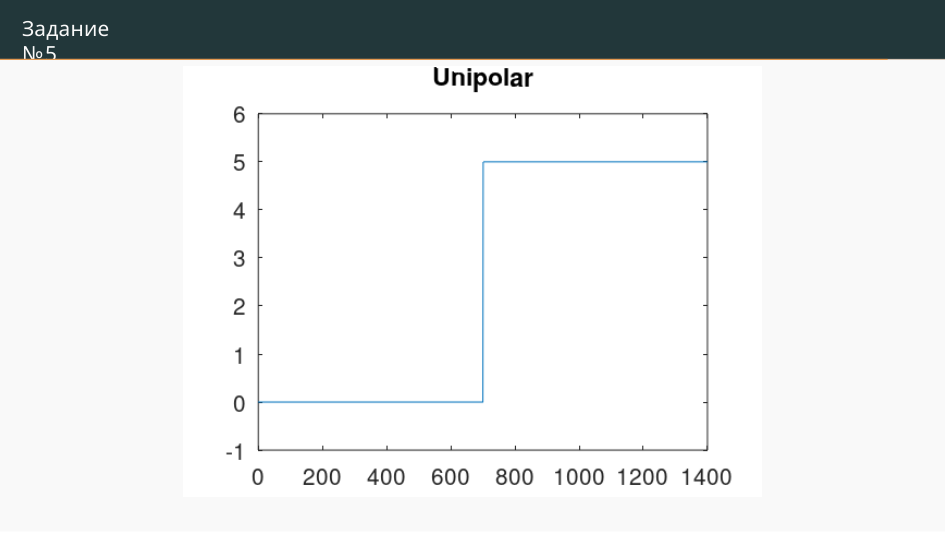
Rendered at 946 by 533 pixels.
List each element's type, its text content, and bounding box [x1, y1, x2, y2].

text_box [0, 58, 946, 497]
text_box Задание №5 [20, 13, 146, 57]
